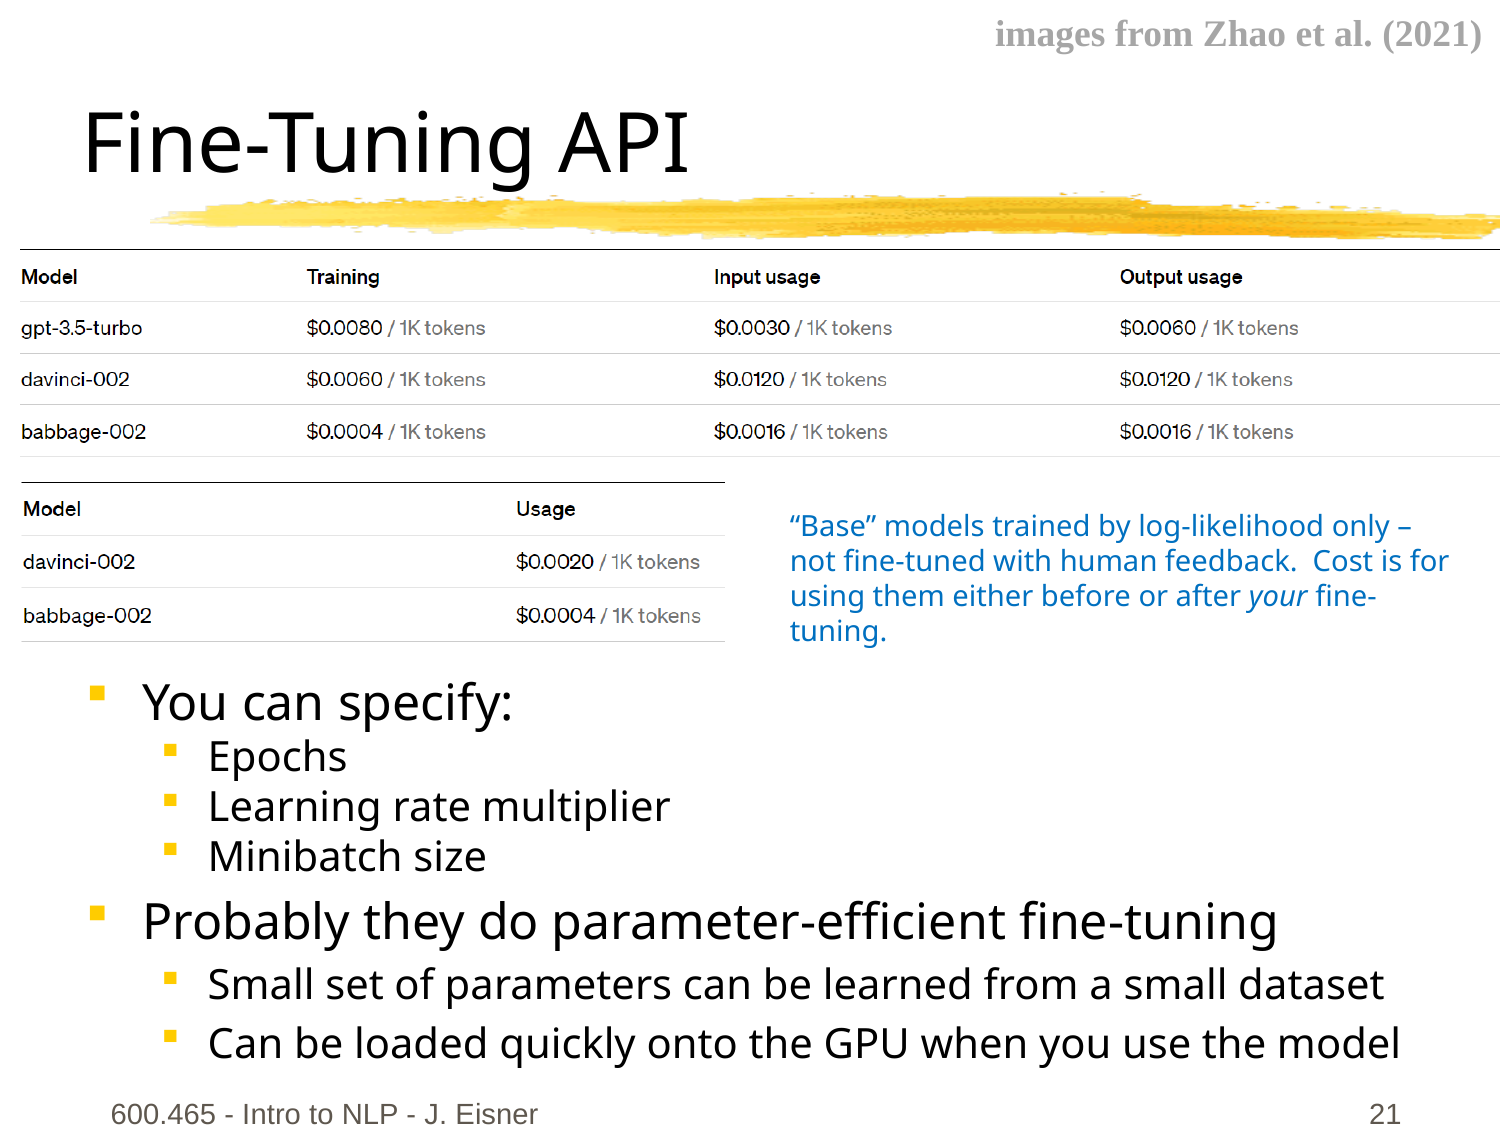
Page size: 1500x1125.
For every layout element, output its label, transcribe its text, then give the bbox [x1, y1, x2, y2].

slide_number 21 [1103, 1062, 1417, 1125]
text_box images from Zhao et al. (2021) [979, 1, 1498, 61]
list You can specify: Epochs Learning rate multiplier Minibatch size Probably they do parameter-efficient fine-tuning Small set of parameters can be learned from a small dataset Can be loaded quickly onto the GPU when you use the model [70, 662, 1438, 838]
picture [11, 186, 1500, 651]
footer 600.465 - Intro to NLP - J. Eisner [87, 1062, 563, 1125]
text_box “Base” models trained by log-likelihood only – not fine-tuned with human feedback. Cost is for using them either before or after your fine-tuning. [774, 499, 1475, 655]
title Fine-Tuning API [66, 8, 1342, 197]
